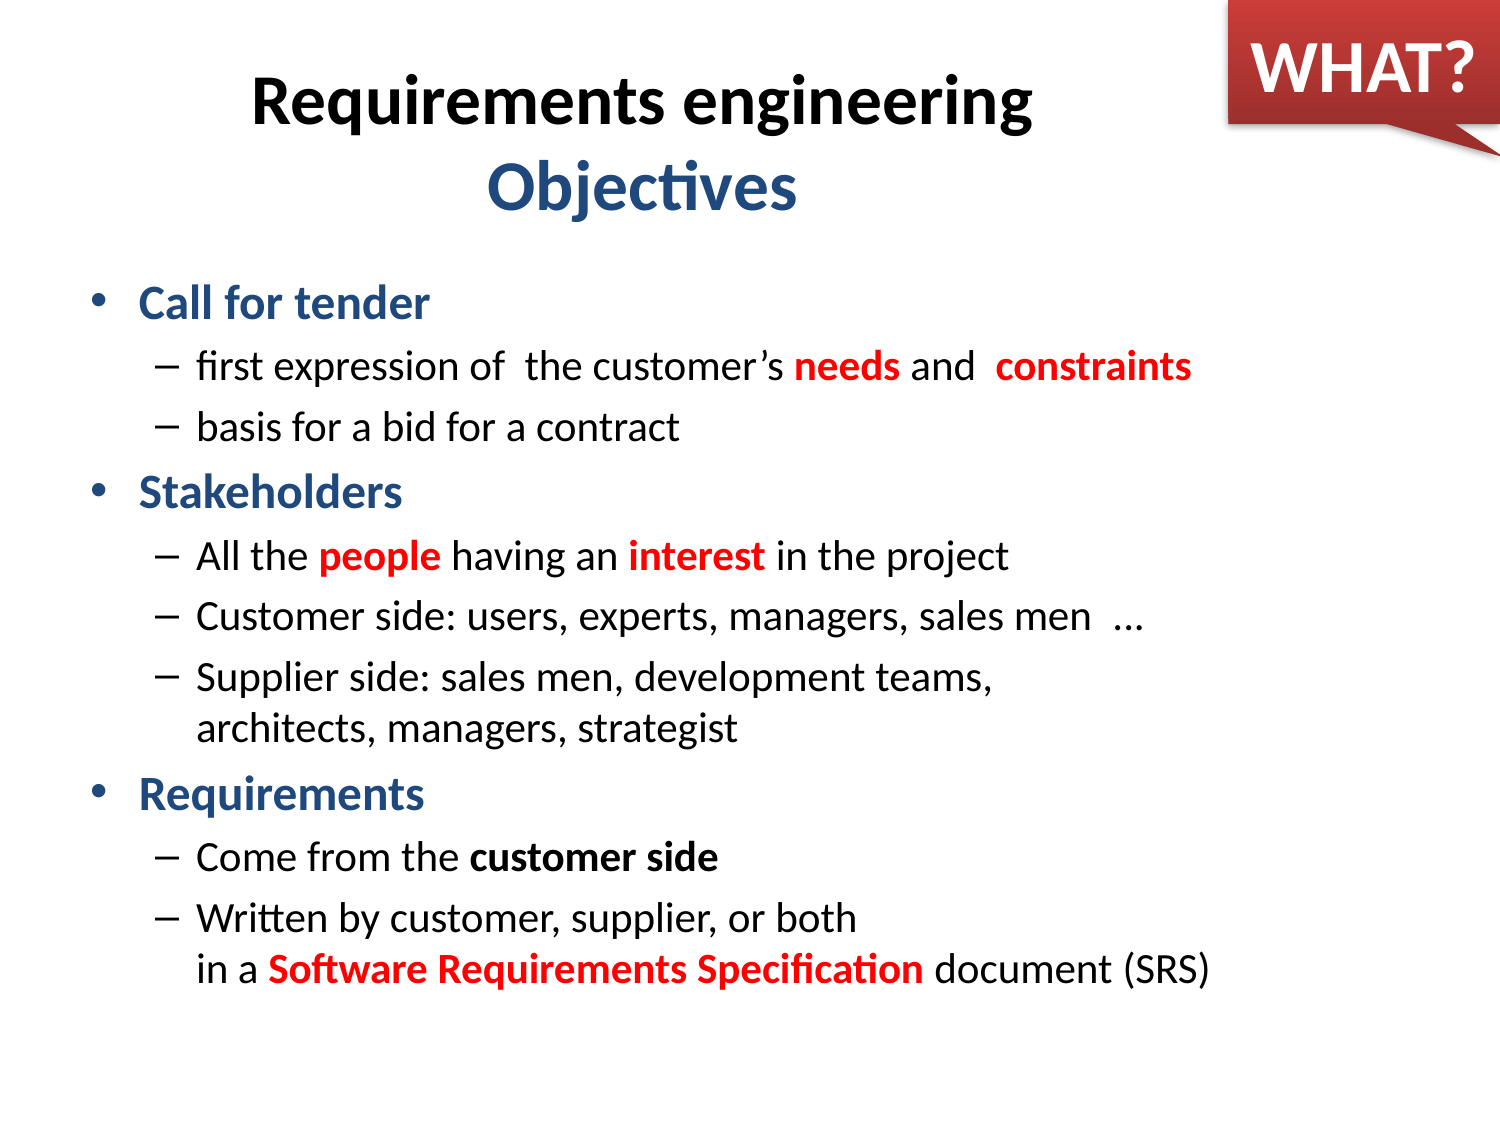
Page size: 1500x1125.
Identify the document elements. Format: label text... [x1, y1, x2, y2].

list Call for tender first expression of the customer’s needs and constraints basis for a bid for a contract Stakeholders All the people having an interest in the project Customer side: users, experts, managers, sales men ... Supplier side: sales men, development teams, architects, managers, strategist Requirements Come from the customer side Written by customer, supplier, or both in a Software Requirements Specification document (SRS) [75, 262, 1425, 1005]
title Requirements engineering Objectives [75, 45, 1211, 233]
text_box WHAT? [1228, 0, 1500, 157]
